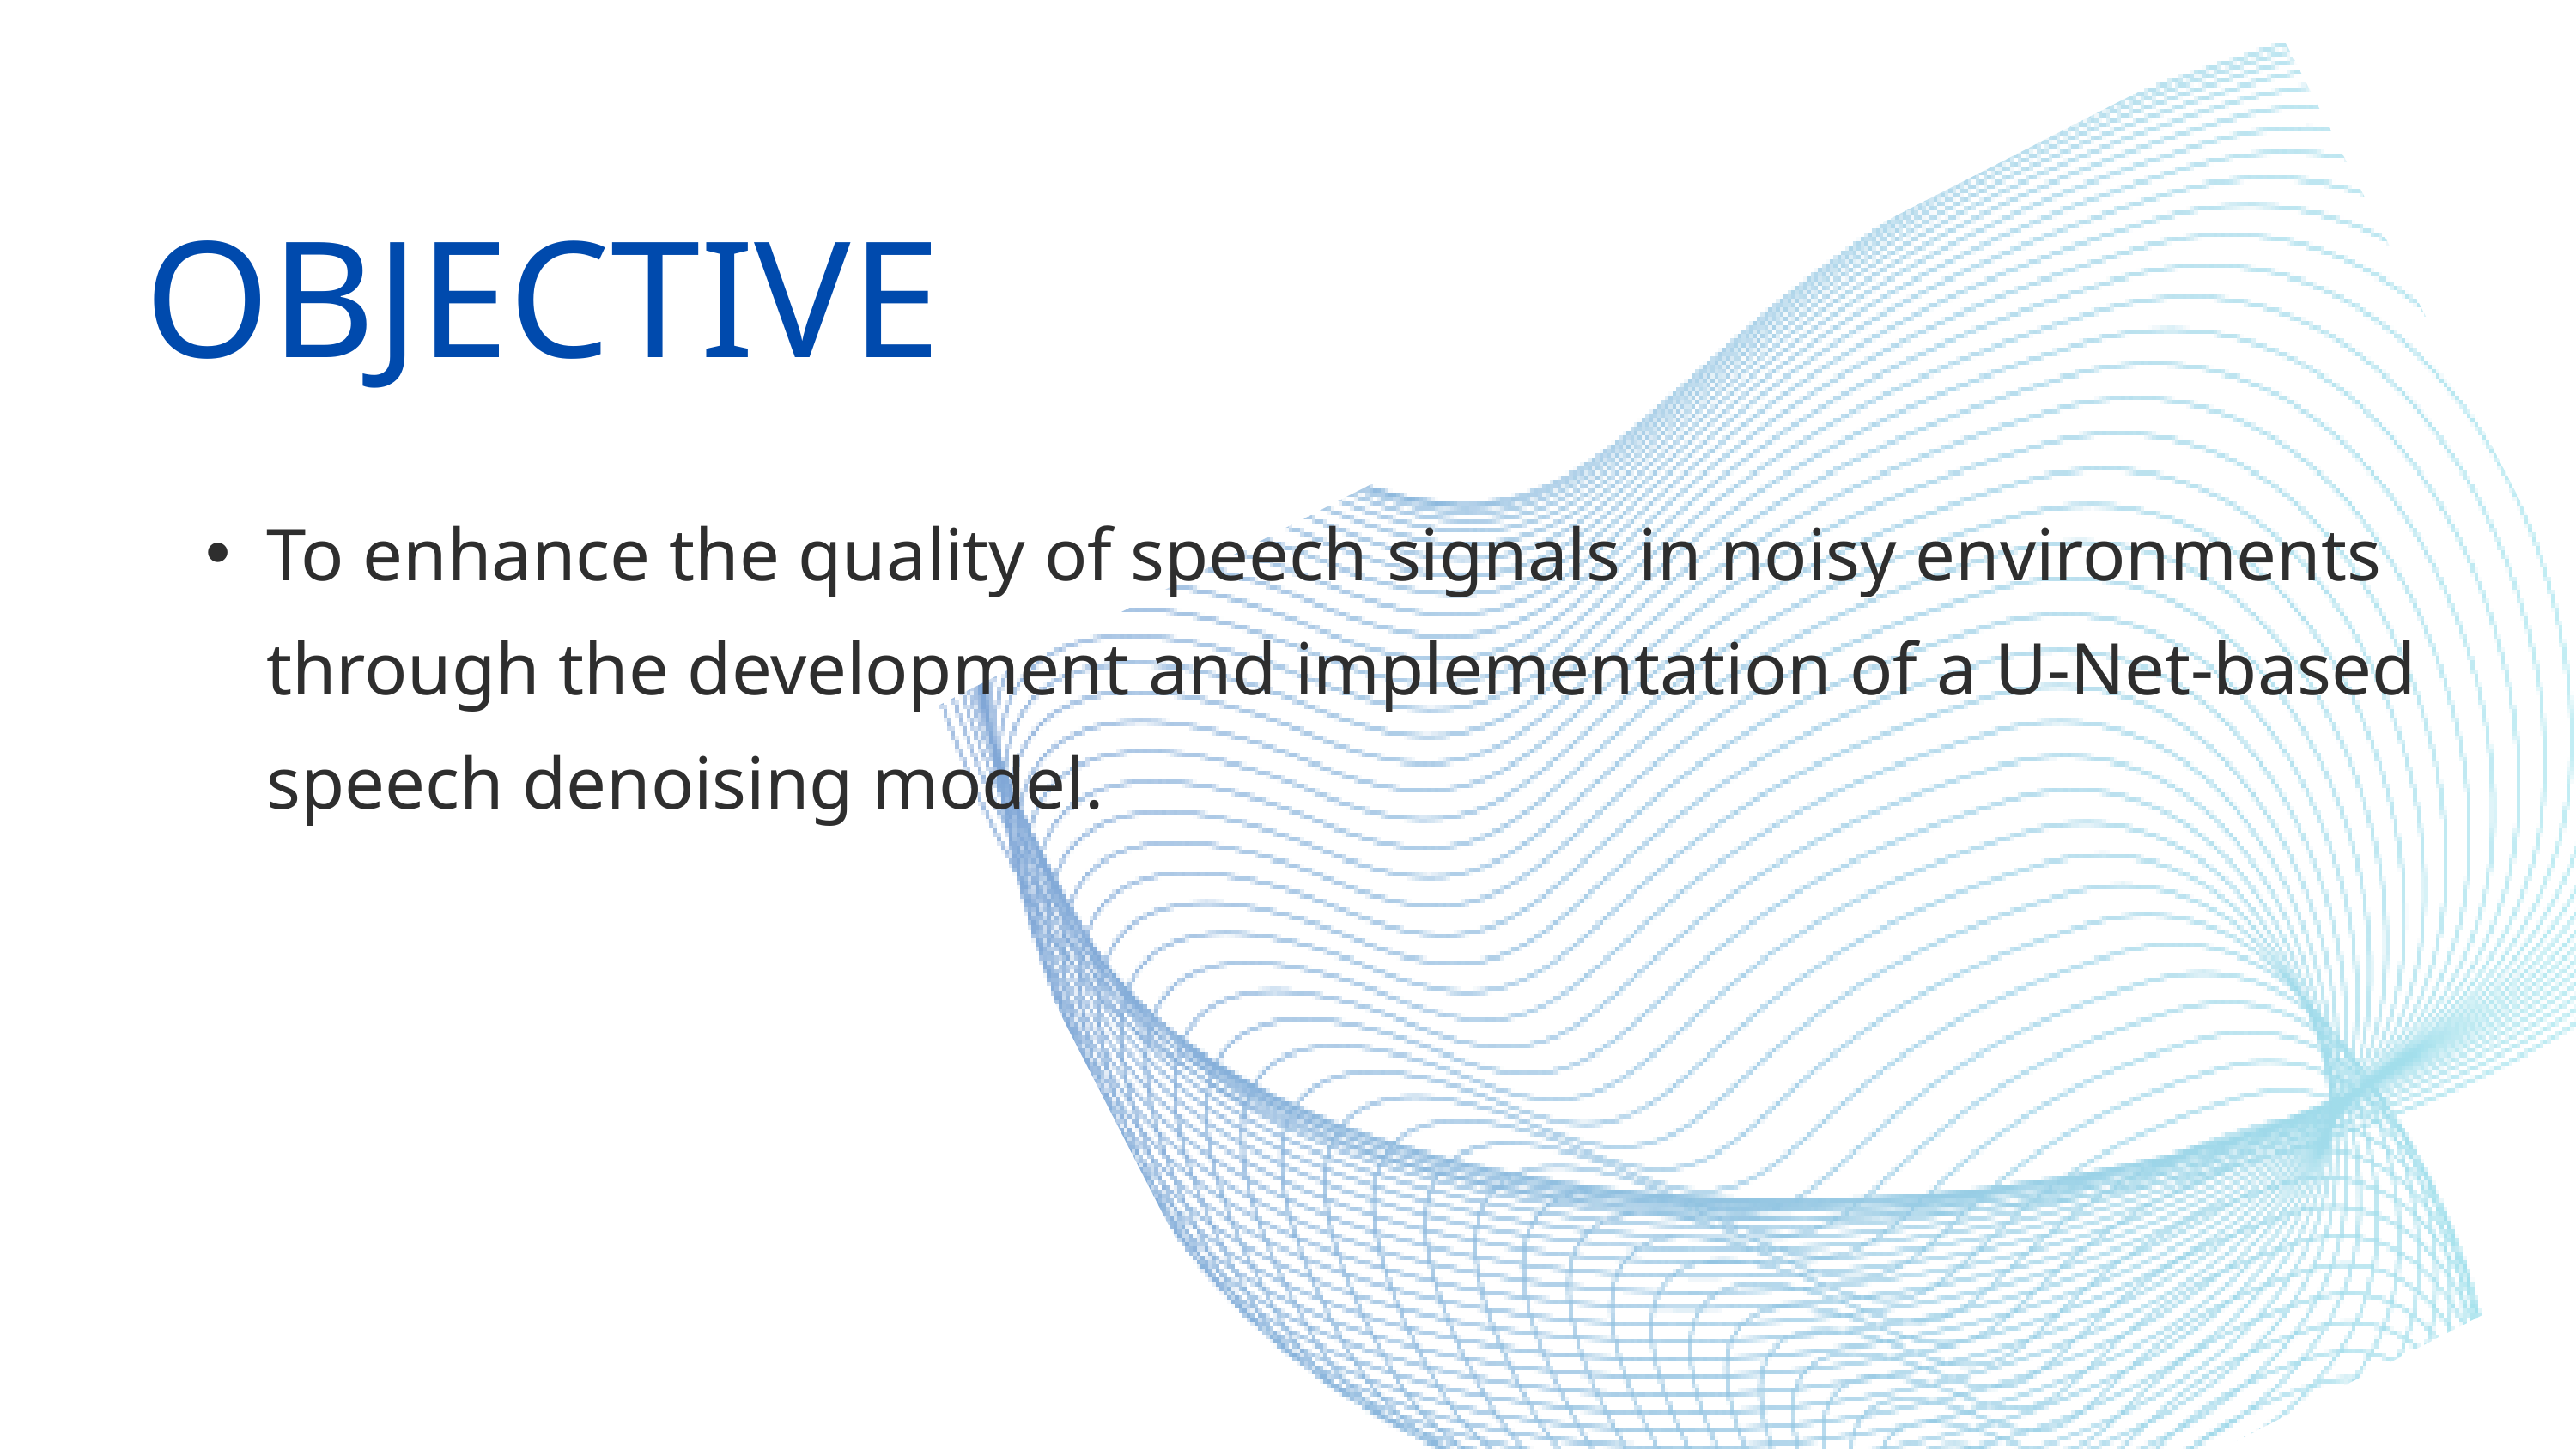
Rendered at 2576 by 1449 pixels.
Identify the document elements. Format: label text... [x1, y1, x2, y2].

text_box [963, 519, 2576, 1449]
text_box [1379, 21, 2510, 480]
text_box OBJECTIVE [144, 228, 1742, 391]
text_box To enhance the quality of speech signals in noisy environments through the development and implementation of a U-Net-based speech denoising model. [144, 480, 2530, 824]
